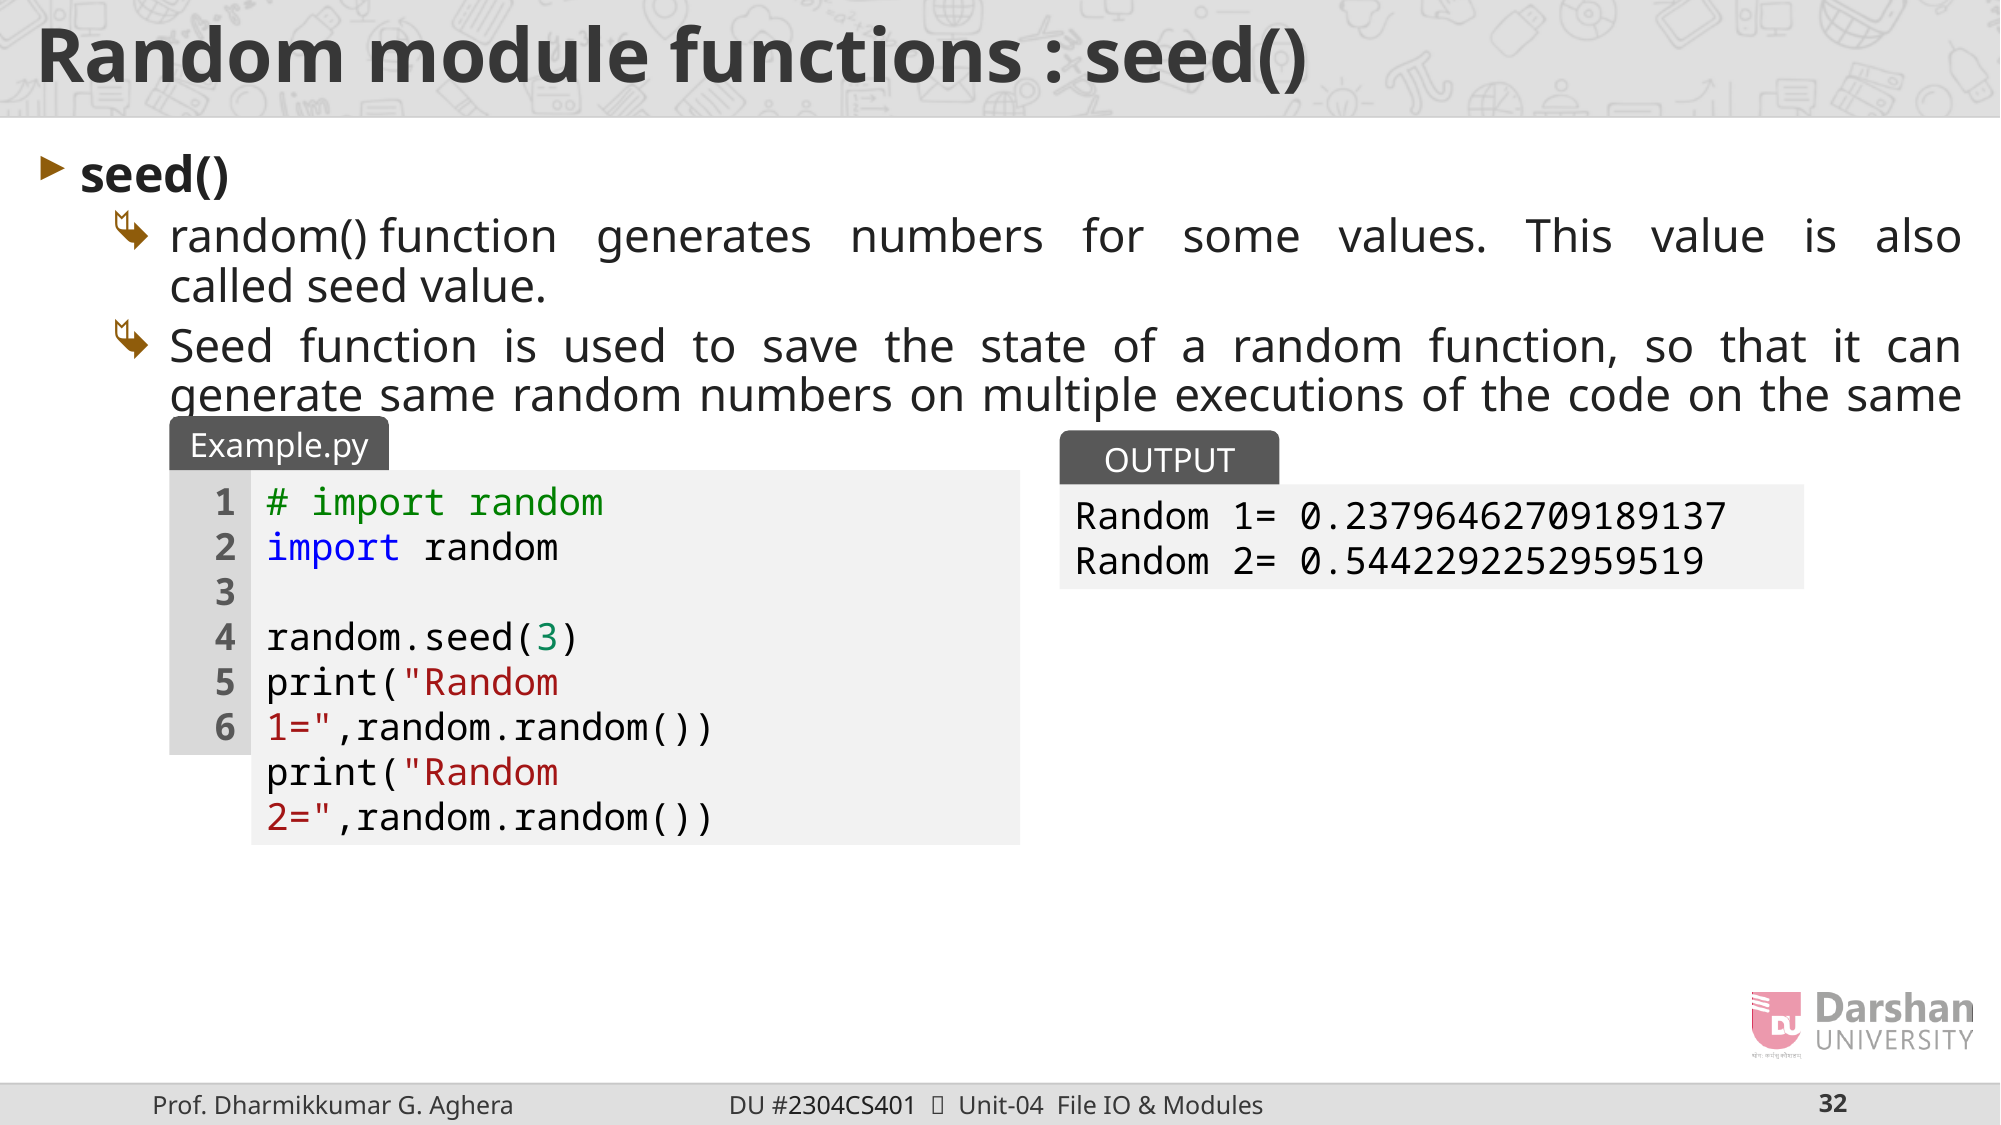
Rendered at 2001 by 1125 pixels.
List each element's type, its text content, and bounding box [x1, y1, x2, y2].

title Random module functions : seed() [0, 0, 2000, 117]
text_box 1 2 3 4 5 6 [169, 472, 252, 755]
text_box OUTPUT [1058, 429, 1281, 486]
text_box Example.py [168, 415, 391, 472]
list seed() random() function generates numbers for some values. This value is also called seed value. Seed function is used to save the state of a random function, so that it can generate same random numbers on multiple executions of the code on the same machine. [21, 141, 1979, 1059]
text_box Random 1= 0.23796462709189137 Random 2= 0.5442292252959519 [1059, 484, 1805, 590]
text_box # import random import random random.seed(3) print("Random 1=",random.random()) print("Random 2=",random.random()) [251, 470, 1021, 845]
